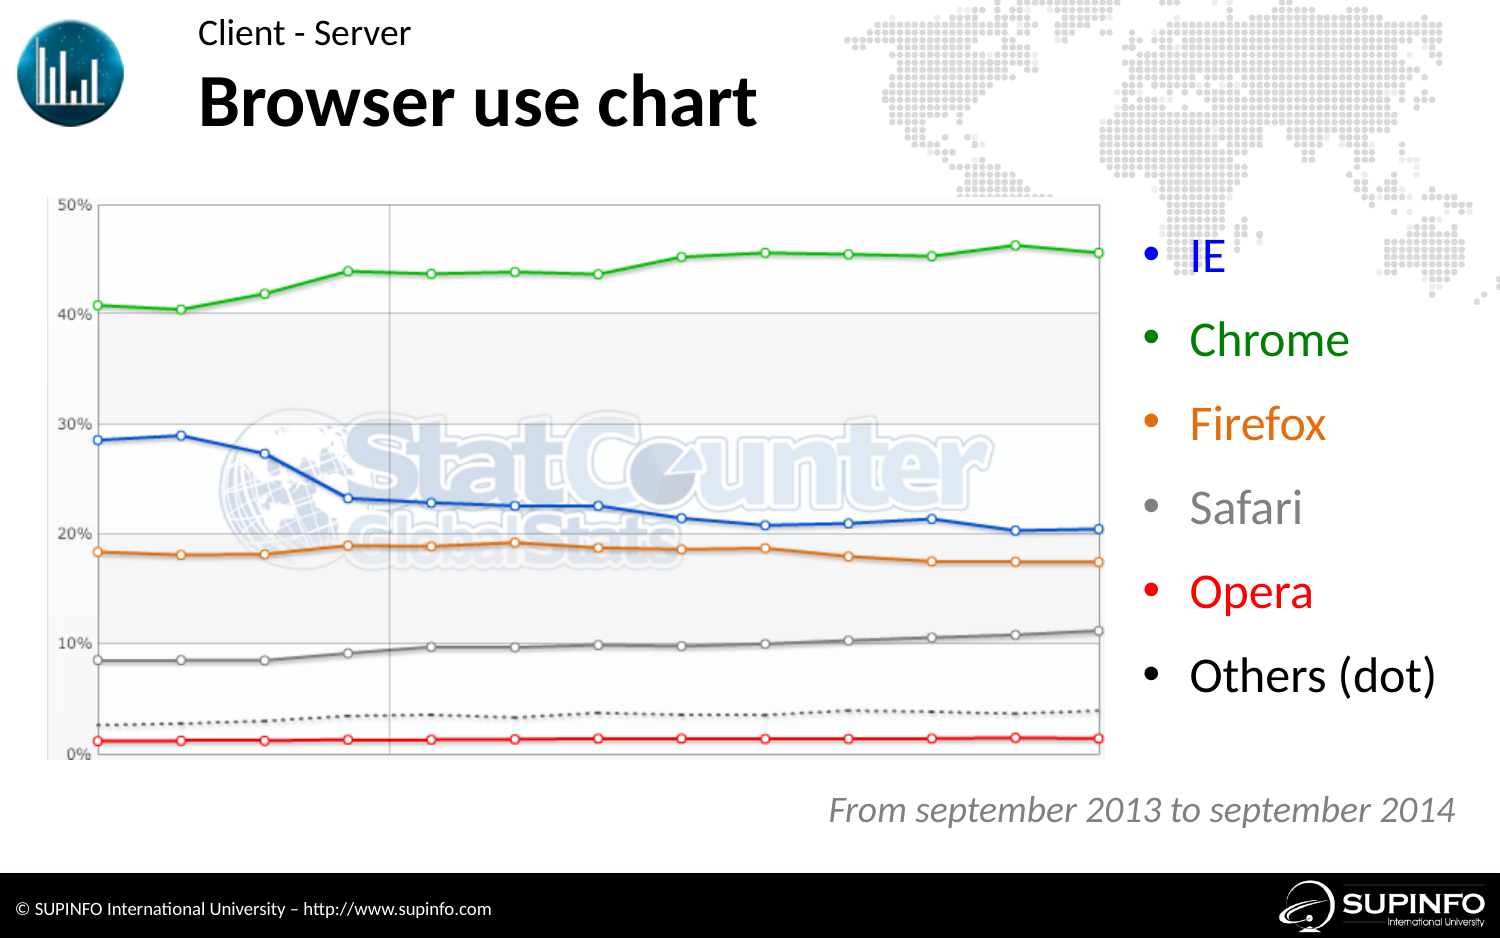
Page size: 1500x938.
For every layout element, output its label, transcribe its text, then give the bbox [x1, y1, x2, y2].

text_box IE Chrome Firefox Safari Opera Others (dot) [1128, 191, 1471, 711]
picture [17, 19, 125, 127]
list Client - Server [183, 0, 1459, 56]
picture [1269, 870, 1494, 938]
text_box From september 2013 to september 2014 [599, 777, 1471, 838]
title Browser use chart [183, 56, 1459, 138]
picture [46, 0, 1500, 760]
